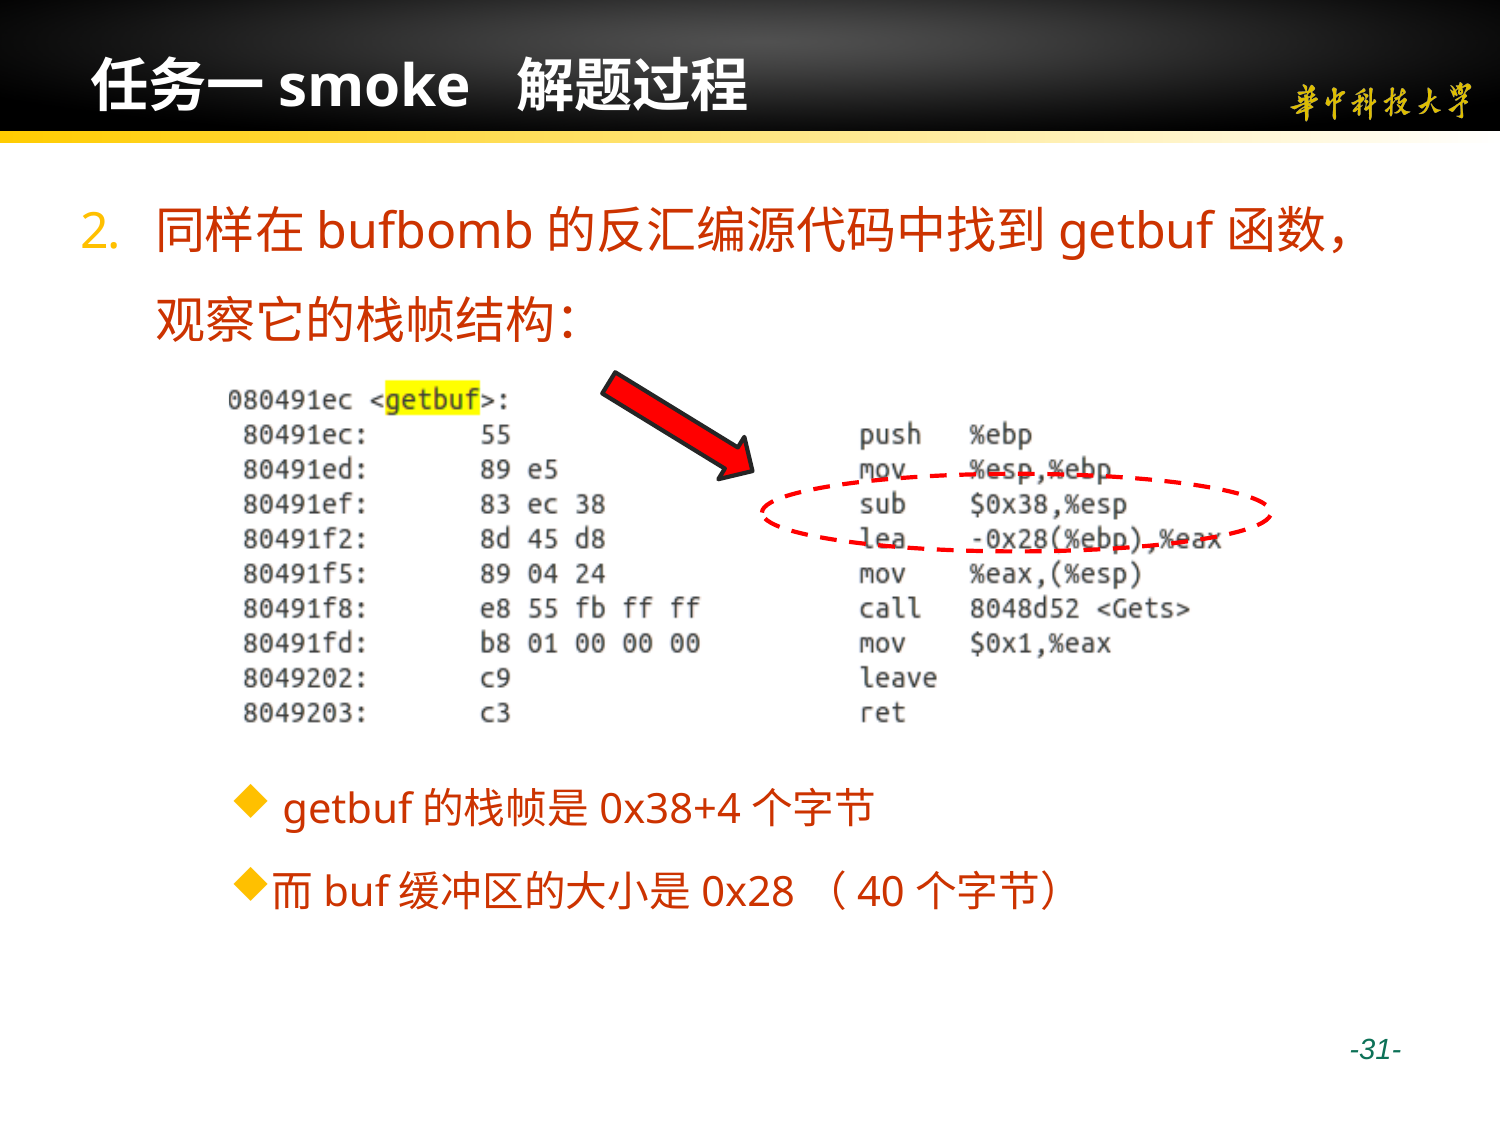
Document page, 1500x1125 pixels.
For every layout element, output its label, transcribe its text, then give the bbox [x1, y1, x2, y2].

title 任务一smoke 解题过程 [74, 34, 1426, 131]
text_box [228, 373, 1272, 740]
list 同样在bufbomb的反汇编源代码中找到getbuf函数，观察它的栈帧结构： getbuf的栈帧是0x38+4个字节 而buf缓冲区的大小是0x28（40个字节） [64, 160, 1425, 988]
picture [0, 0, 1500, 131]
slide_number -31- [1257, 1023, 1425, 1102]
